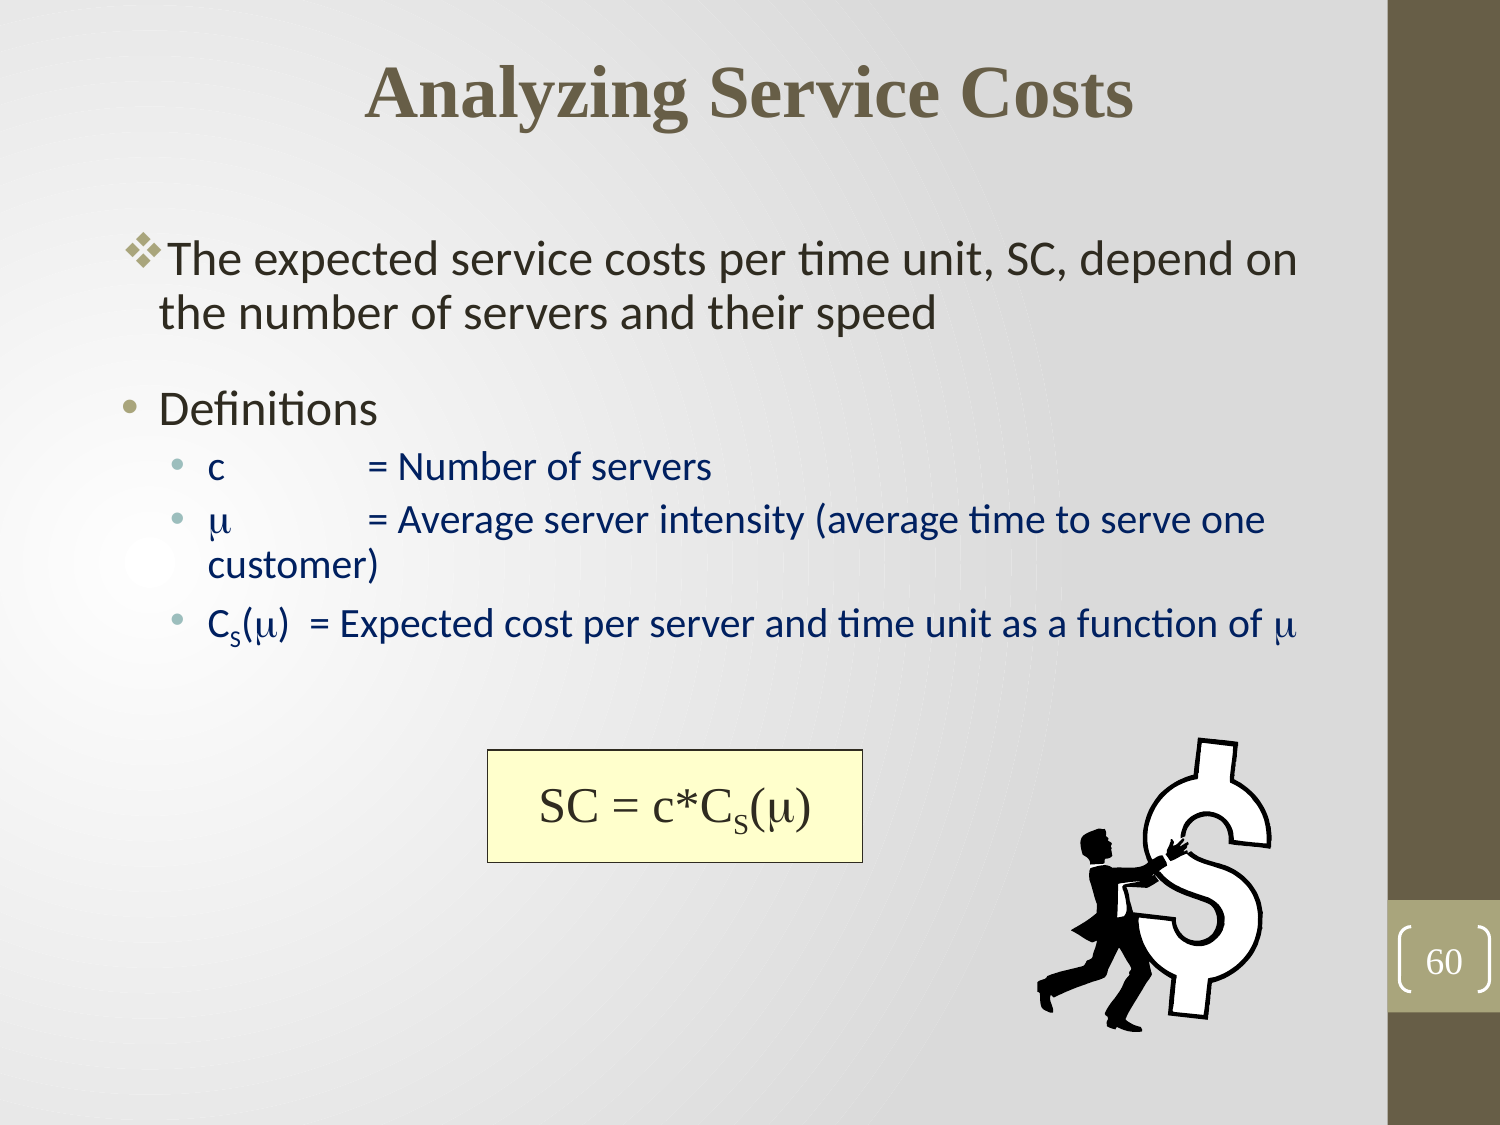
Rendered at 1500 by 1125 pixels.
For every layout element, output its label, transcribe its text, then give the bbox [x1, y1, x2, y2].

text_box Analyzing Service Costs [0, 12, 1500, 163]
slide_number 60 [1397, 925, 1492, 994]
text_box SC = c*CS() [487, 750, 863, 863]
list The expected service costs per time unit, SC, depend on the number of servers and their speed Definitions c = Number of servers  = Average server intensity (average time to serve one customer) CS() = Expected cost per server and time unit as a function of  [87, 224, 1388, 713]
picture [1036, 736, 1273, 1034]
